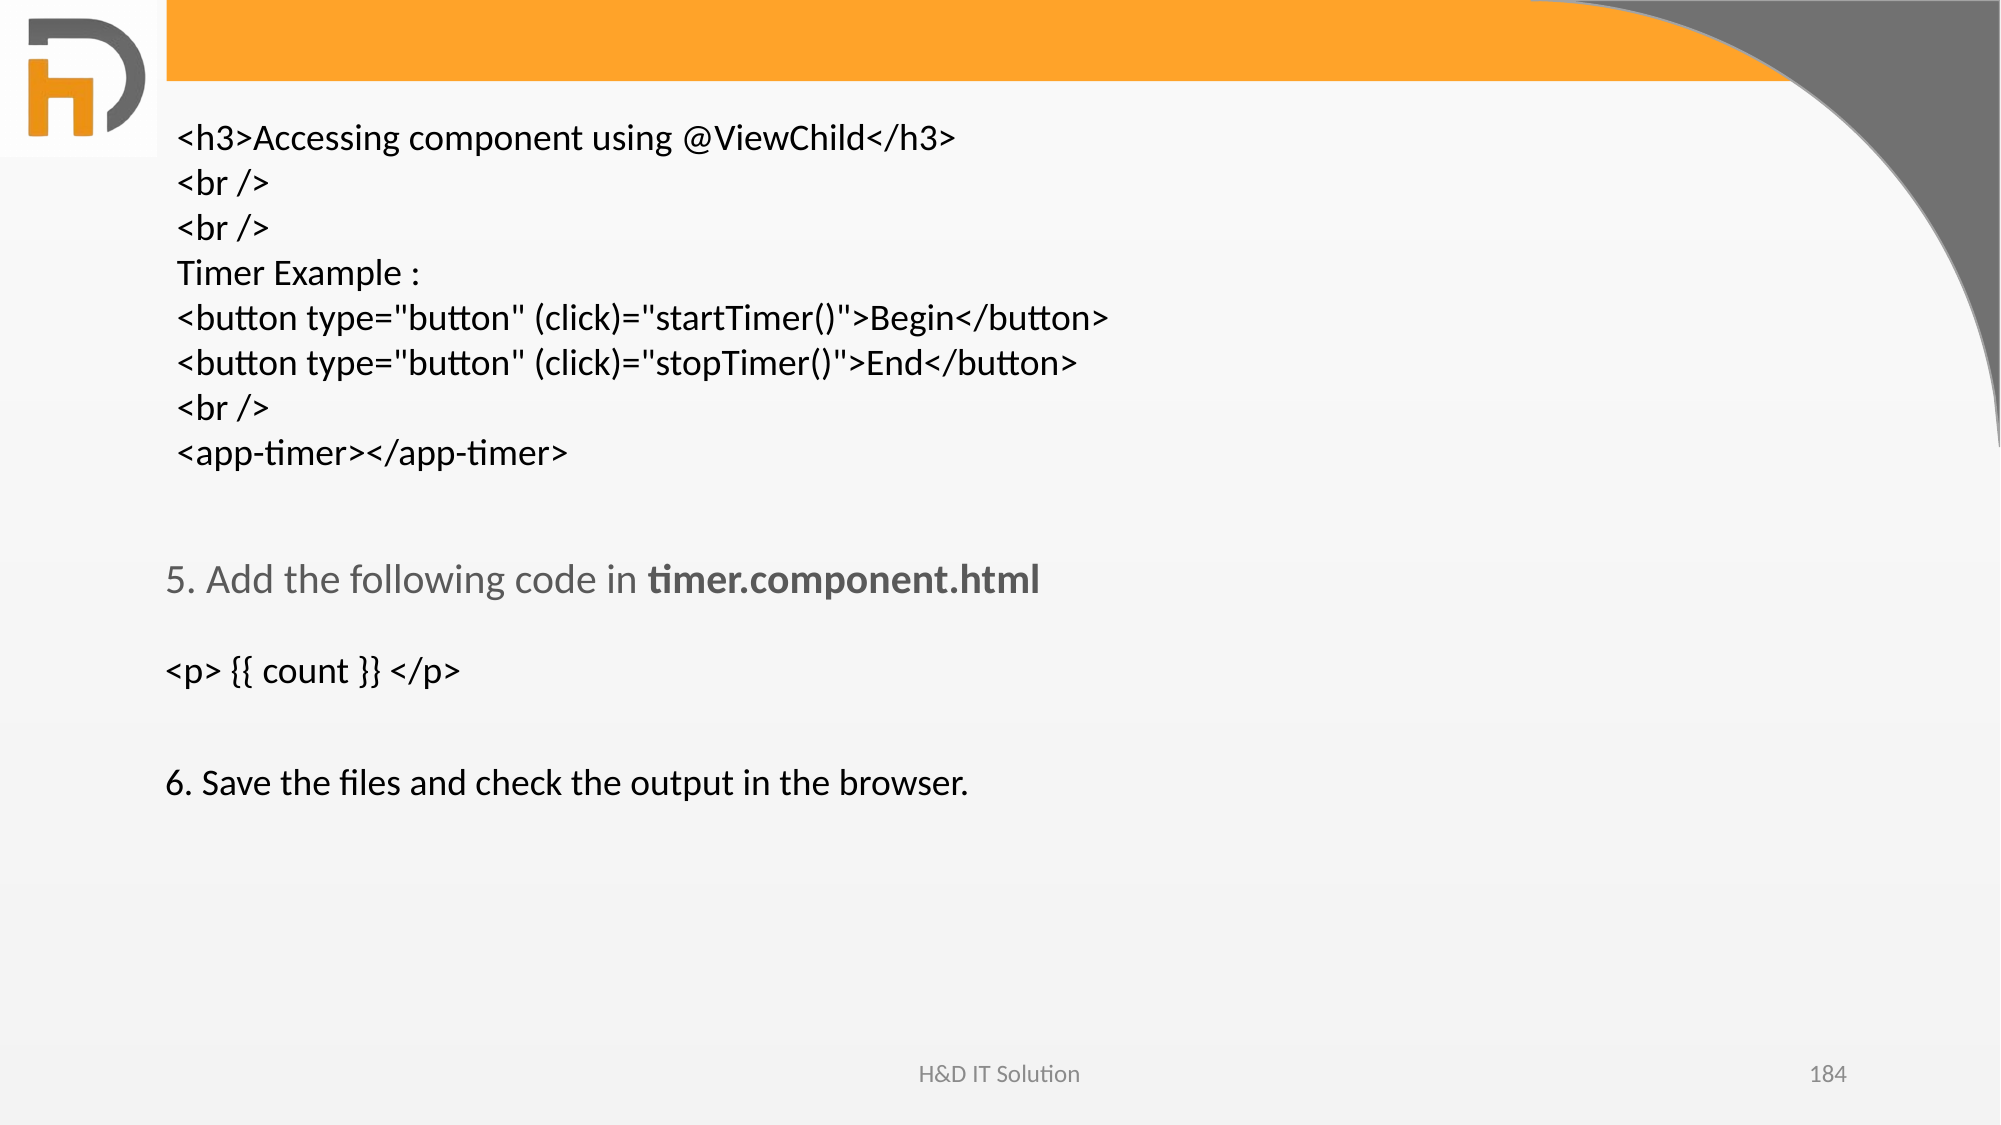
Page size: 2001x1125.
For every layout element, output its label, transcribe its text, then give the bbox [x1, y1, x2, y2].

text_box 6. Save the files and check the output in the browser. [150, 750, 1151, 811]
text_box <p> {{ count }} </p> [150, 639, 1151, 699]
footer H&D IT Solution [662, 1042, 1338, 1103]
picture [0, 0, 157, 157]
text_box <h3>Accessing component using @ViewChild</h3> <br /> <br /> Timer Example : <button type="button" (click)="startTimer()">Begin</button> <button type="button" (click)="stopTimer()">End</button> <br /> <app-timer></app-timer> [162, 105, 1736, 481]
slide_number 184 [1412, 1042, 1863, 1103]
text_box 5. Add the following code in timer.component.html [150, 543, 1151, 609]
